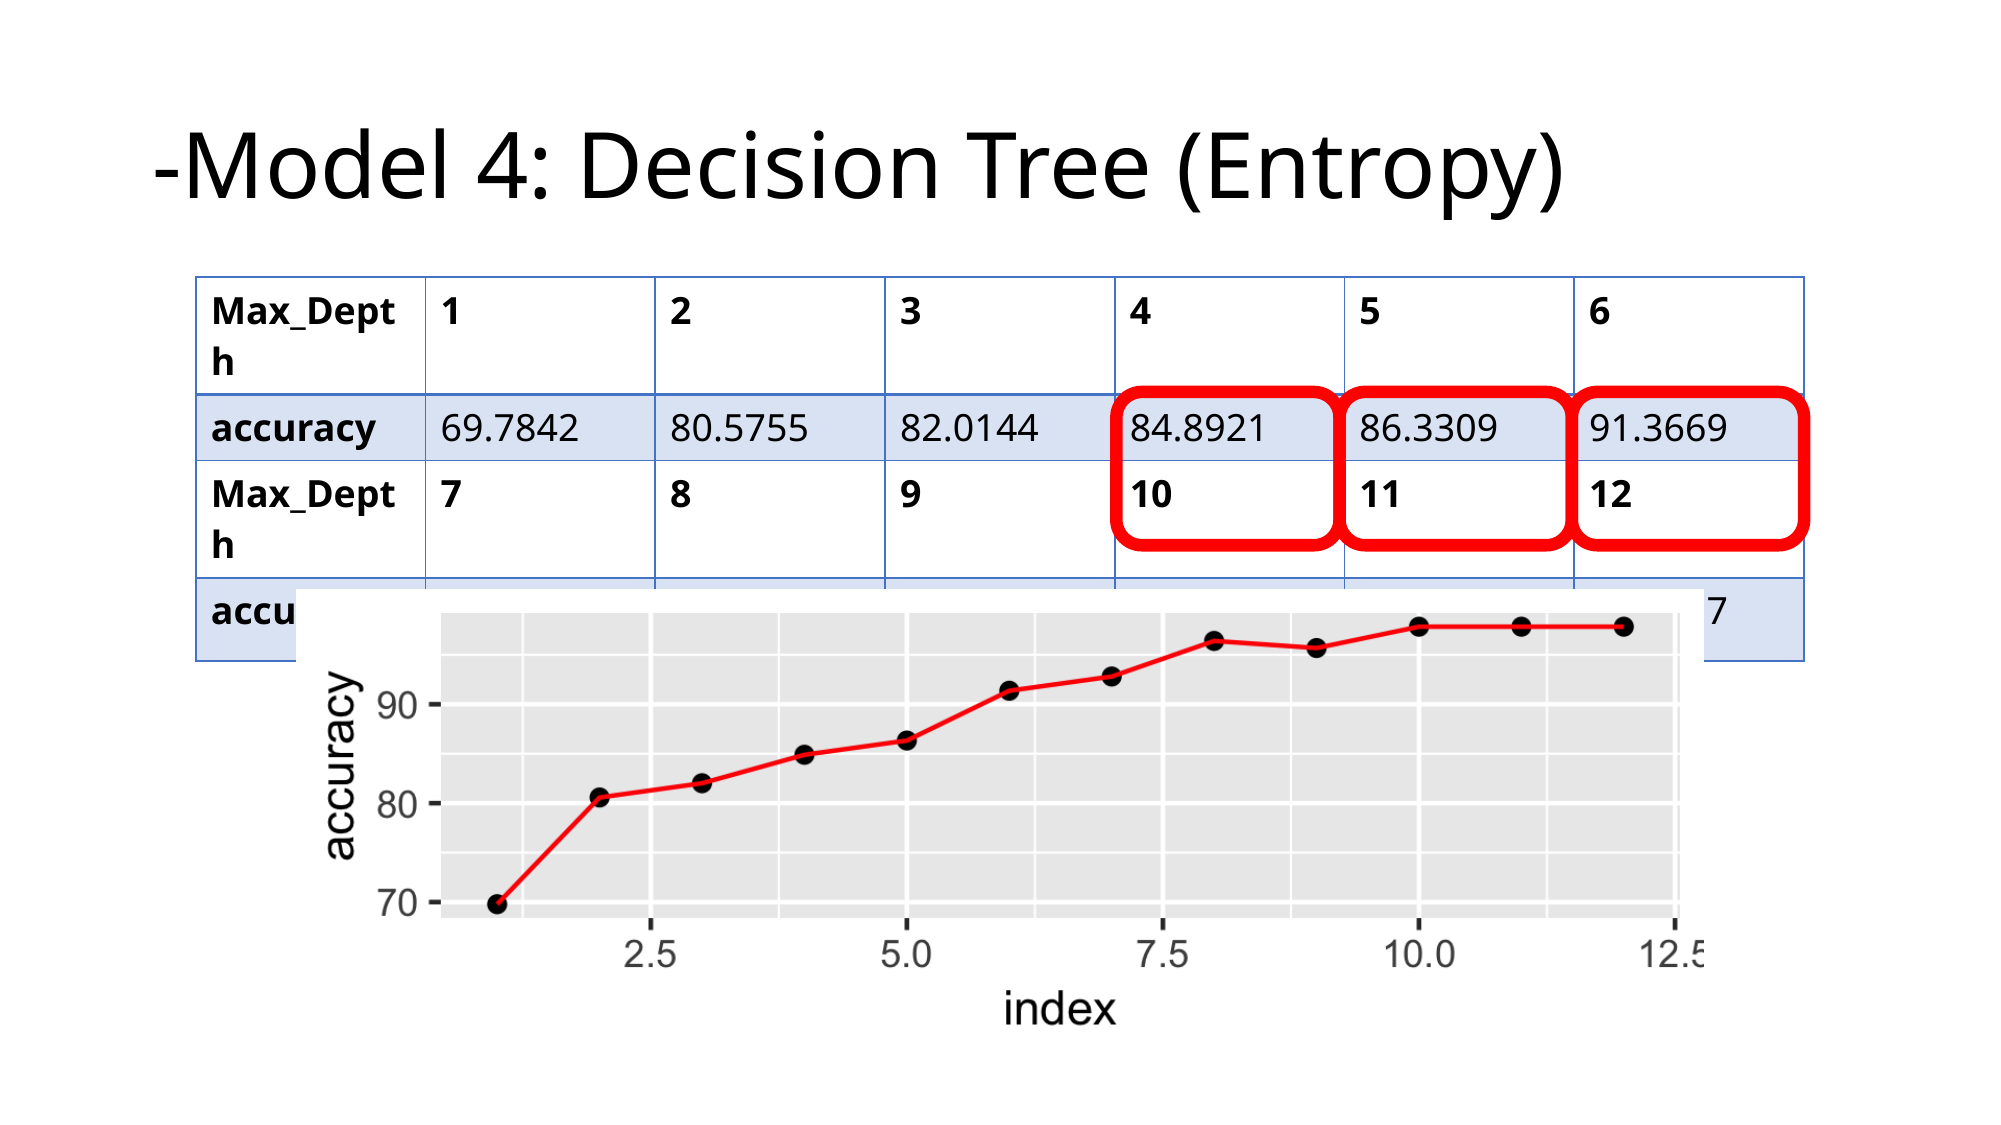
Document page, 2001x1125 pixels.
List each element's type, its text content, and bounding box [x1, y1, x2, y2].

table_cell 11 [1345, 530, 1573, 577]
table_cell 10 [1116, 529, 1344, 577]
text_box [1570, 390, 1806, 547]
table_cell 97.8417 [1345, 579, 1573, 589]
table_cell 97.8417 [1575, 579, 1803, 660]
table_cell 12 [1575, 533, 1803, 577]
table_cell 9 [886, 461, 1114, 577]
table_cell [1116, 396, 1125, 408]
table_cell 96.4029 [656, 579, 884, 589]
table_cell 84.8921 [1331, 396, 1344, 408]
table_cell accuracy [197, 579, 425, 660]
table_cell 80.5755 [656, 396, 884, 460]
table_header Max_Depth [197, 278, 425, 393]
text_box [1115, 390, 1340, 547]
table_cell accuracy [197, 396, 425, 460]
table_header 4 [1116, 278, 1344, 393]
table_header 2 [656, 278, 884, 393]
table_header 3 [886, 278, 1114, 393]
table_header 5 [1345, 278, 1573, 393]
table_cell 8 [656, 461, 884, 577]
picture [296, 589, 1704, 1059]
table_cell 69.7842 [426, 396, 654, 460]
text_box [1338, 390, 1572, 547]
title -Model 4: Decision Tree (Entropy) [137, 59, 1863, 278]
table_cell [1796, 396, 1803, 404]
table_header 6 [1575, 278, 1803, 393]
table_cell 97.8417 [1116, 579, 1344, 589]
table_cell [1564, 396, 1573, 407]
table_cell 95.6835 [886, 579, 1114, 589]
table_header 1 [426, 278, 654, 393]
table_cell 92.8058 [426, 579, 654, 589]
table_cell 7 [426, 461, 654, 577]
table_cell Max_Depth [197, 461, 425, 577]
table_cell 82.0144 [886, 396, 1114, 460]
